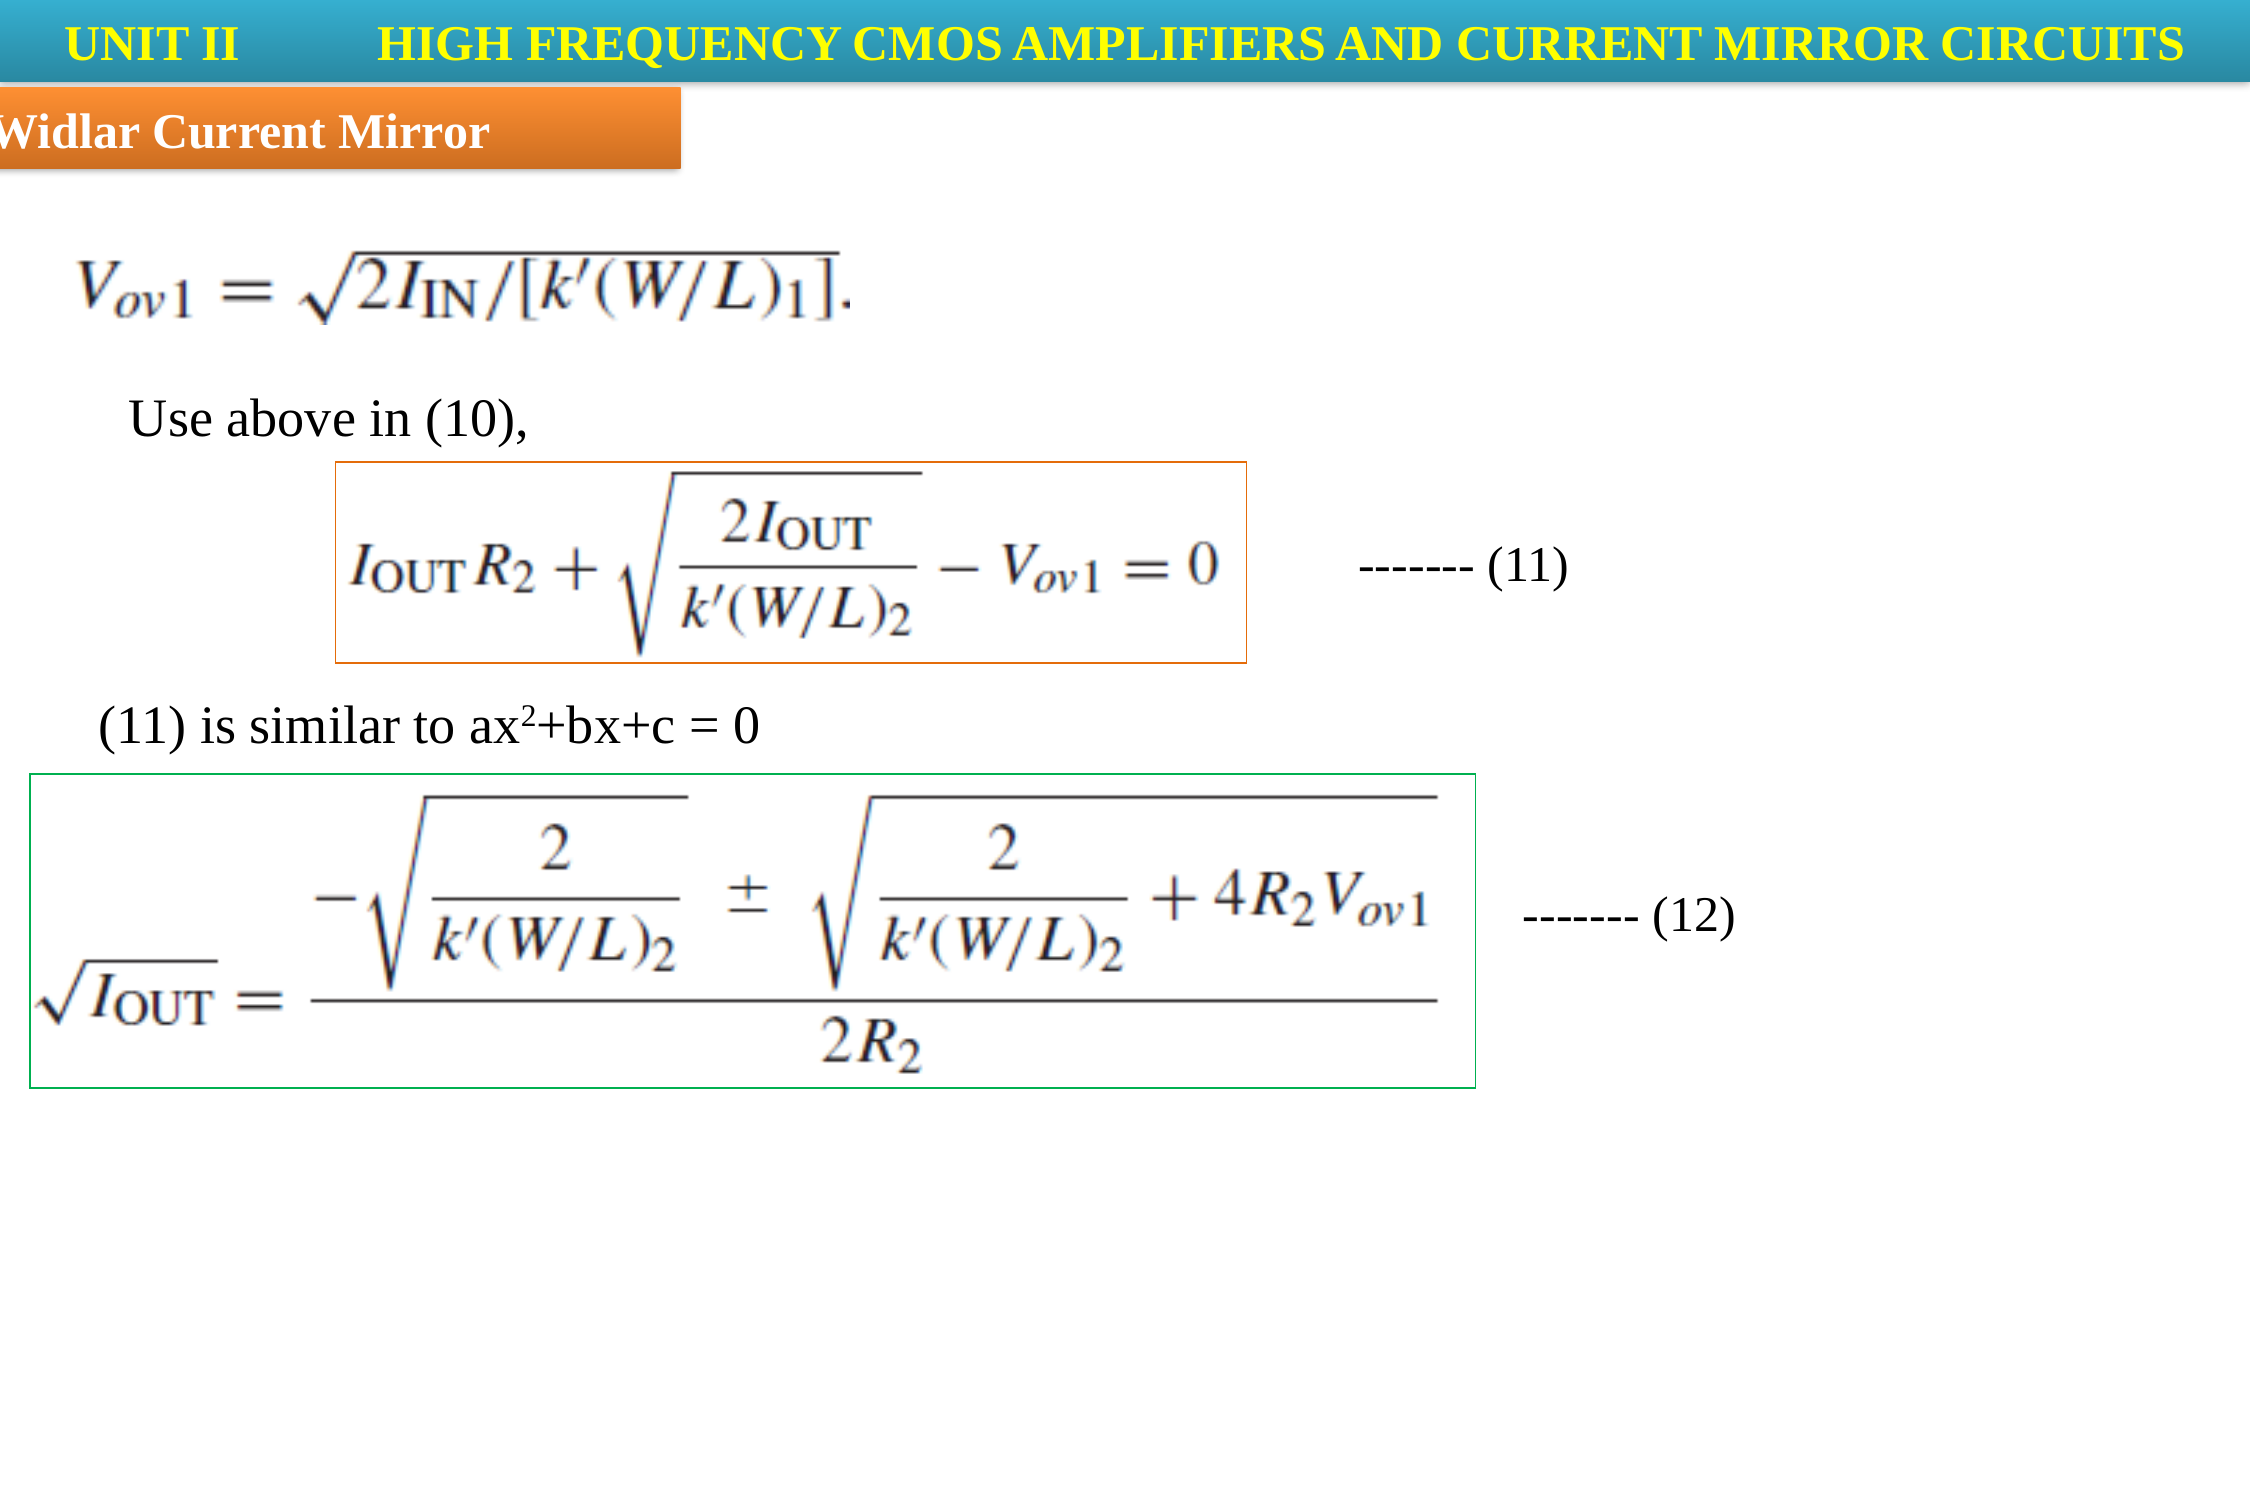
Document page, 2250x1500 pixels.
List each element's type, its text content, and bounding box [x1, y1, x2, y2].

text_box Use above in (10), [114, 374, 545, 455]
text_box ------- (12) [1507, 874, 1751, 949]
picture [335, 462, 1246, 663]
text_box (11) is similar to ax2+bx+c = 0 [83, 681, 776, 762]
text_box 4. Widlar Current Mirror [0, 87, 681, 169]
text_box UNIT II HIGH FREQUENCY CMOS AMPLIFIERS AND CURRENT MIRROR CIRCUITS [0, 0, 2250, 82]
picture [30, 774, 1476, 1088]
text_box ------- (11) [1343, 524, 1585, 599]
picture [62, 237, 851, 326]
